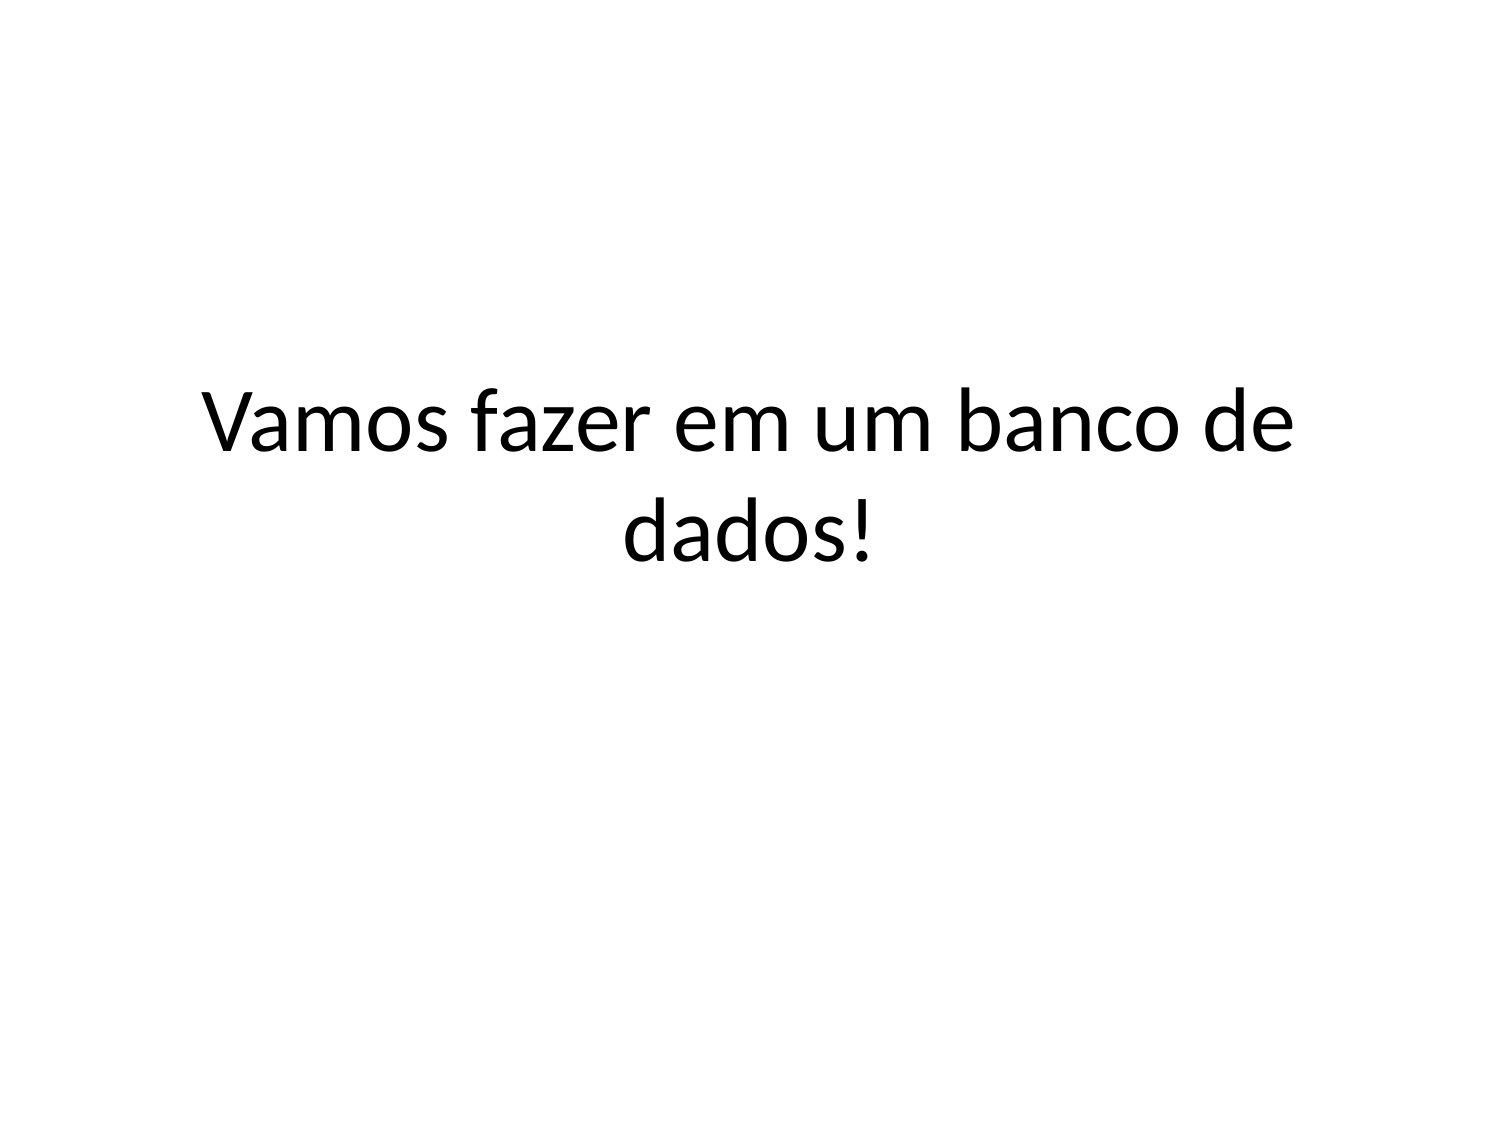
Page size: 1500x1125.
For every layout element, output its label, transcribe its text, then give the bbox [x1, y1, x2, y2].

title Vamos fazer em um banco de dados! [112, 349, 1388, 591]
